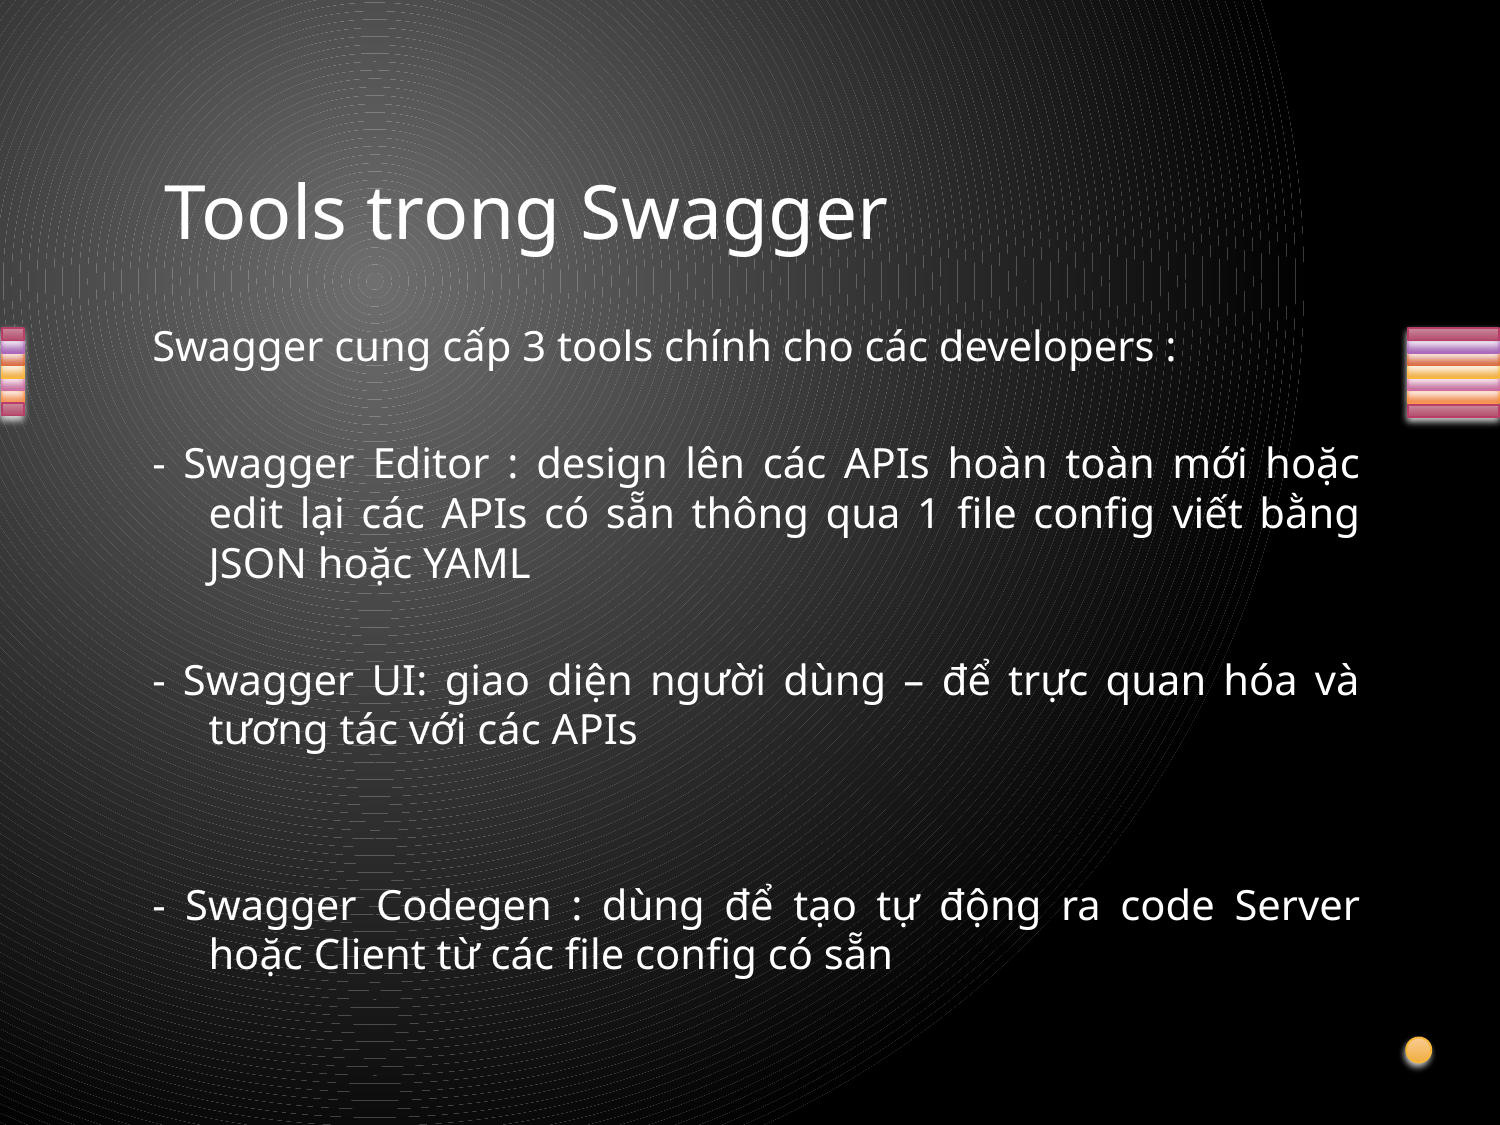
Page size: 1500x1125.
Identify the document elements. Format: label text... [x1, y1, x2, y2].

title Tools trong Swagger [150, 75, 1413, 263]
list Swagger cung cấp 3 tools chính cho các developers : - Swagger Editor : design lên các APIs hoàn toàn mới hoặc edit lại các APIs có sẵn thông qua 1 file config viết bằng JSON hoặc YAML - Swagger UI: giao diện người dùng – để trực quan hóa và tương tác với các APIs - Swagger Codegen : dùng để tạo tự động ra code Server hoặc Client từ các file config có sẵn [137, 312, 1375, 1005]
